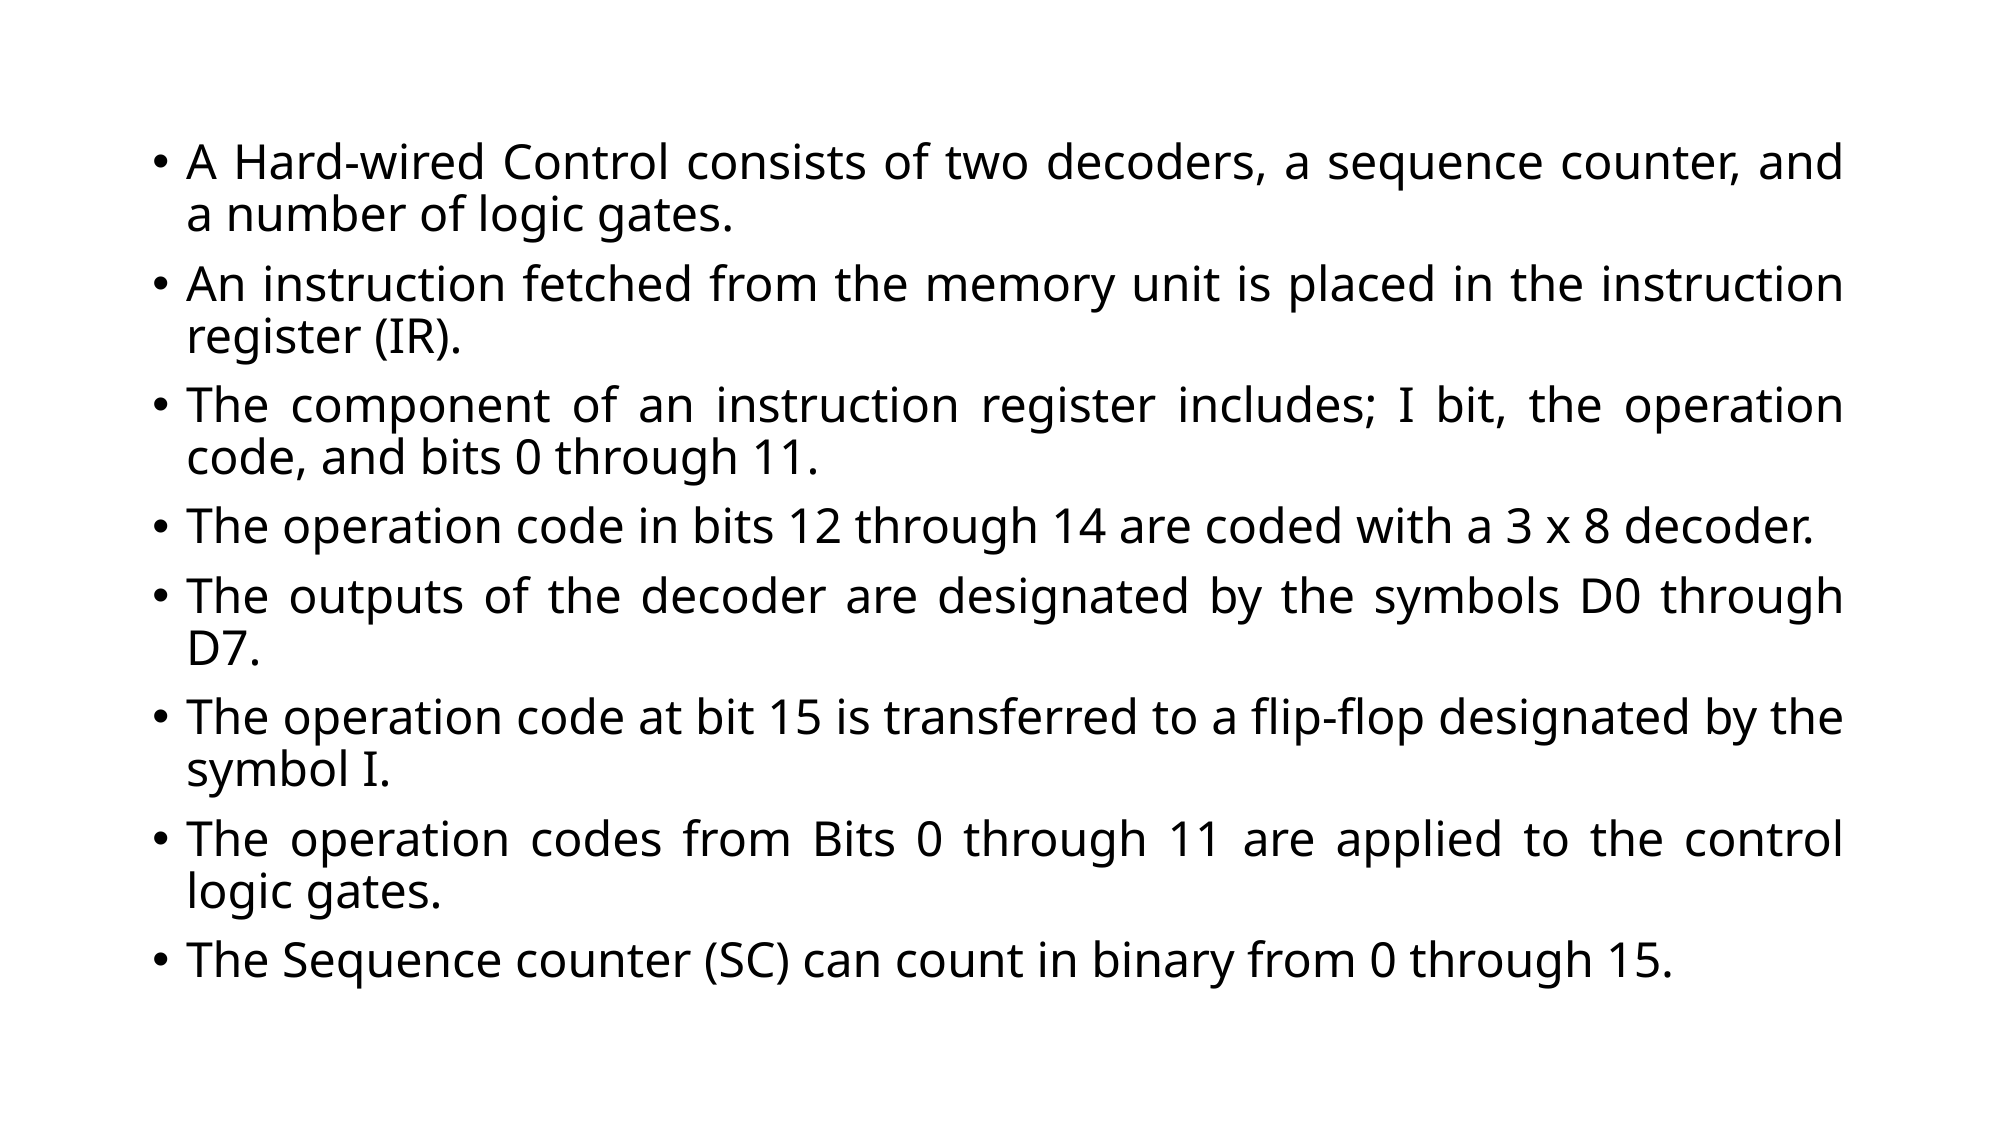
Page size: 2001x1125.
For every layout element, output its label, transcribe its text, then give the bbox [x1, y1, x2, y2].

list A Hard-wired Control consists of two decoders, a sequence counter, and a number of logic gates. An instruction fetched from the memory unit is placed in the instruction register (IR). The component of an instruction register includes; I bit, the operation code, and bits 0 through 11. The operation code in bits 12 through 14 are coded with a 3 x 8 decoder. The outputs of the decoder are designated by the symbols D0 through D7. The operation code at bit 15 is transferred to a flip-flop designated by the symbol I. The operation codes from Bits 0 through 11 are applied to the control logic gates. The Sequence counter (SC) can count in binary from 0 through 15. [137, 130, 1863, 1014]
